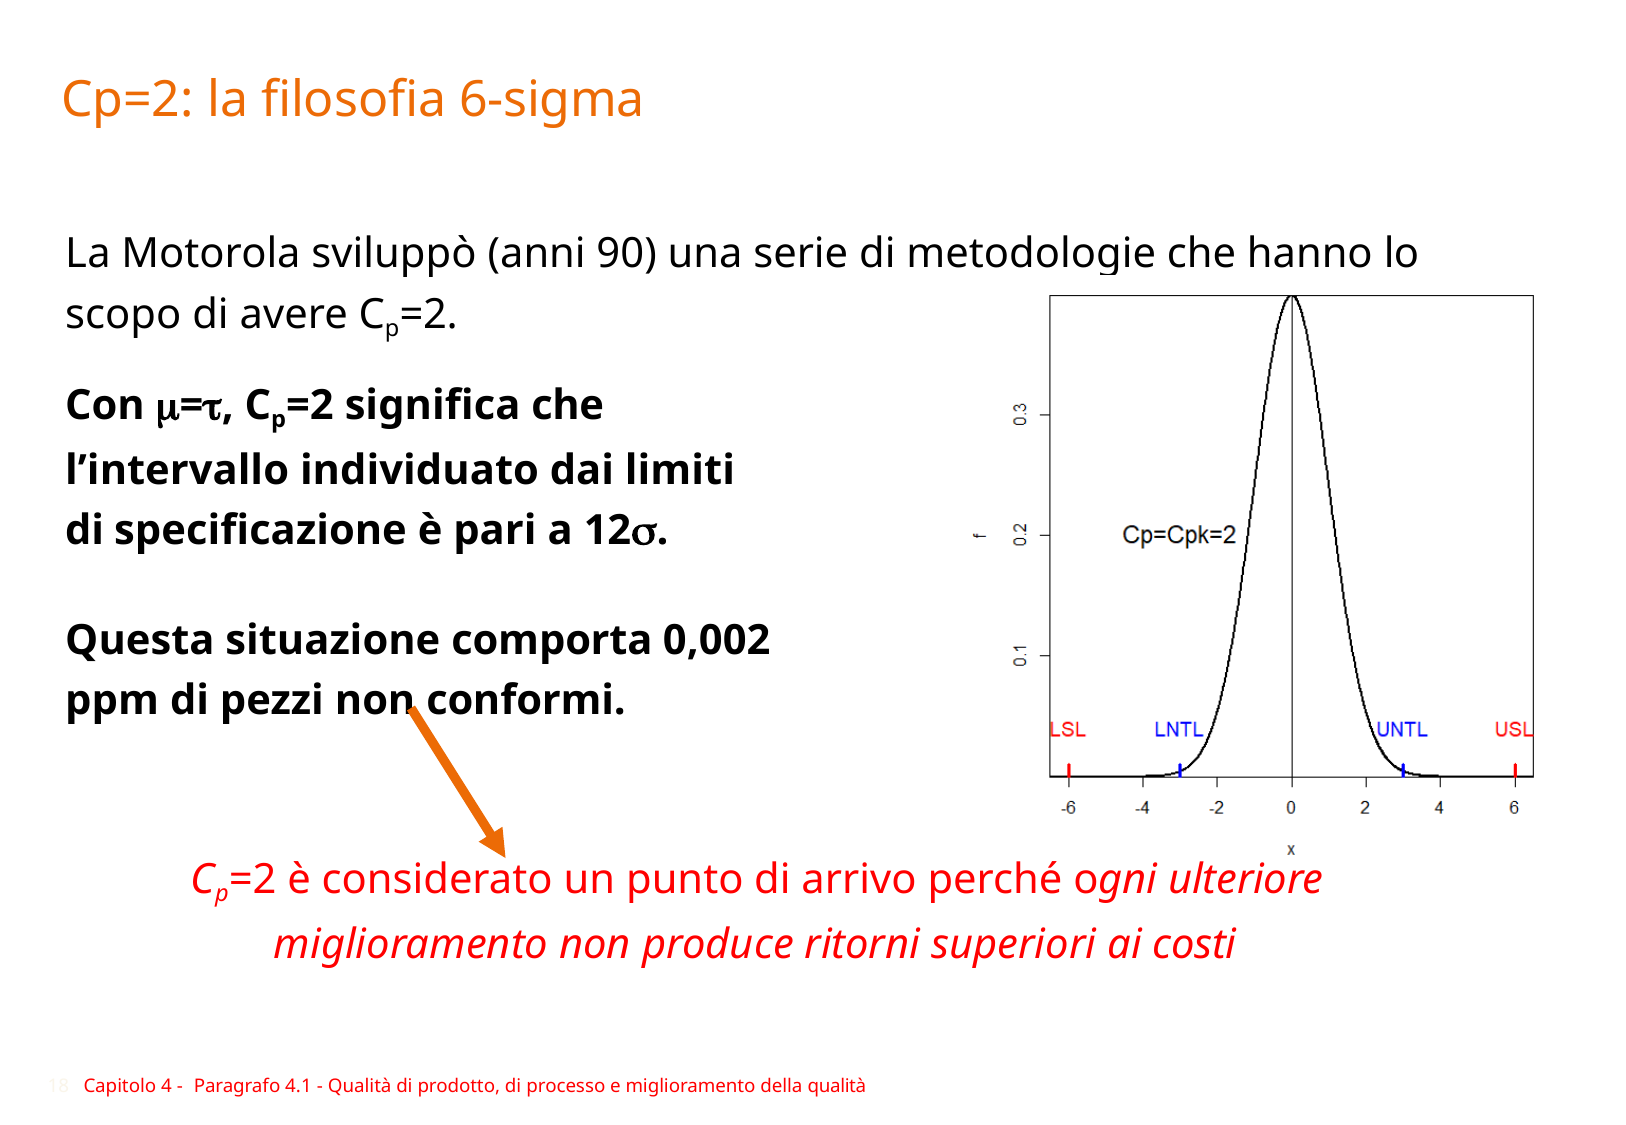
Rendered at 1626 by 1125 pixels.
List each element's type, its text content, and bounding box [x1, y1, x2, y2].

text_box Cp=2 è considerato un punto di arrivo perché ogni ulteriore miglioramento non produce ritorni superiori ai costi [184, 838, 1441, 967]
text_box La Motorola sviluppò (anni 90) una serie di metodologie che hanno lo scopo di avere Cp=2. Con =, Cp=2 significa che l’intervallo individuato dai limiti di specificazione è pari a 12. Questa situazione comporta 0,002 ppm di pezzi non conformi. [56, 213, 1528, 723]
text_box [406, 703, 506, 859]
title Cp=2: la filosofia 6-sigma [58, 43, 1567, 254]
picture [969, 275, 1554, 859]
slide_number 18 Capitolo 4 - Paragrafo 4.1 - Qualità di prodotto, di processo e miglioramento della qualità [41, 1071, 945, 1125]
